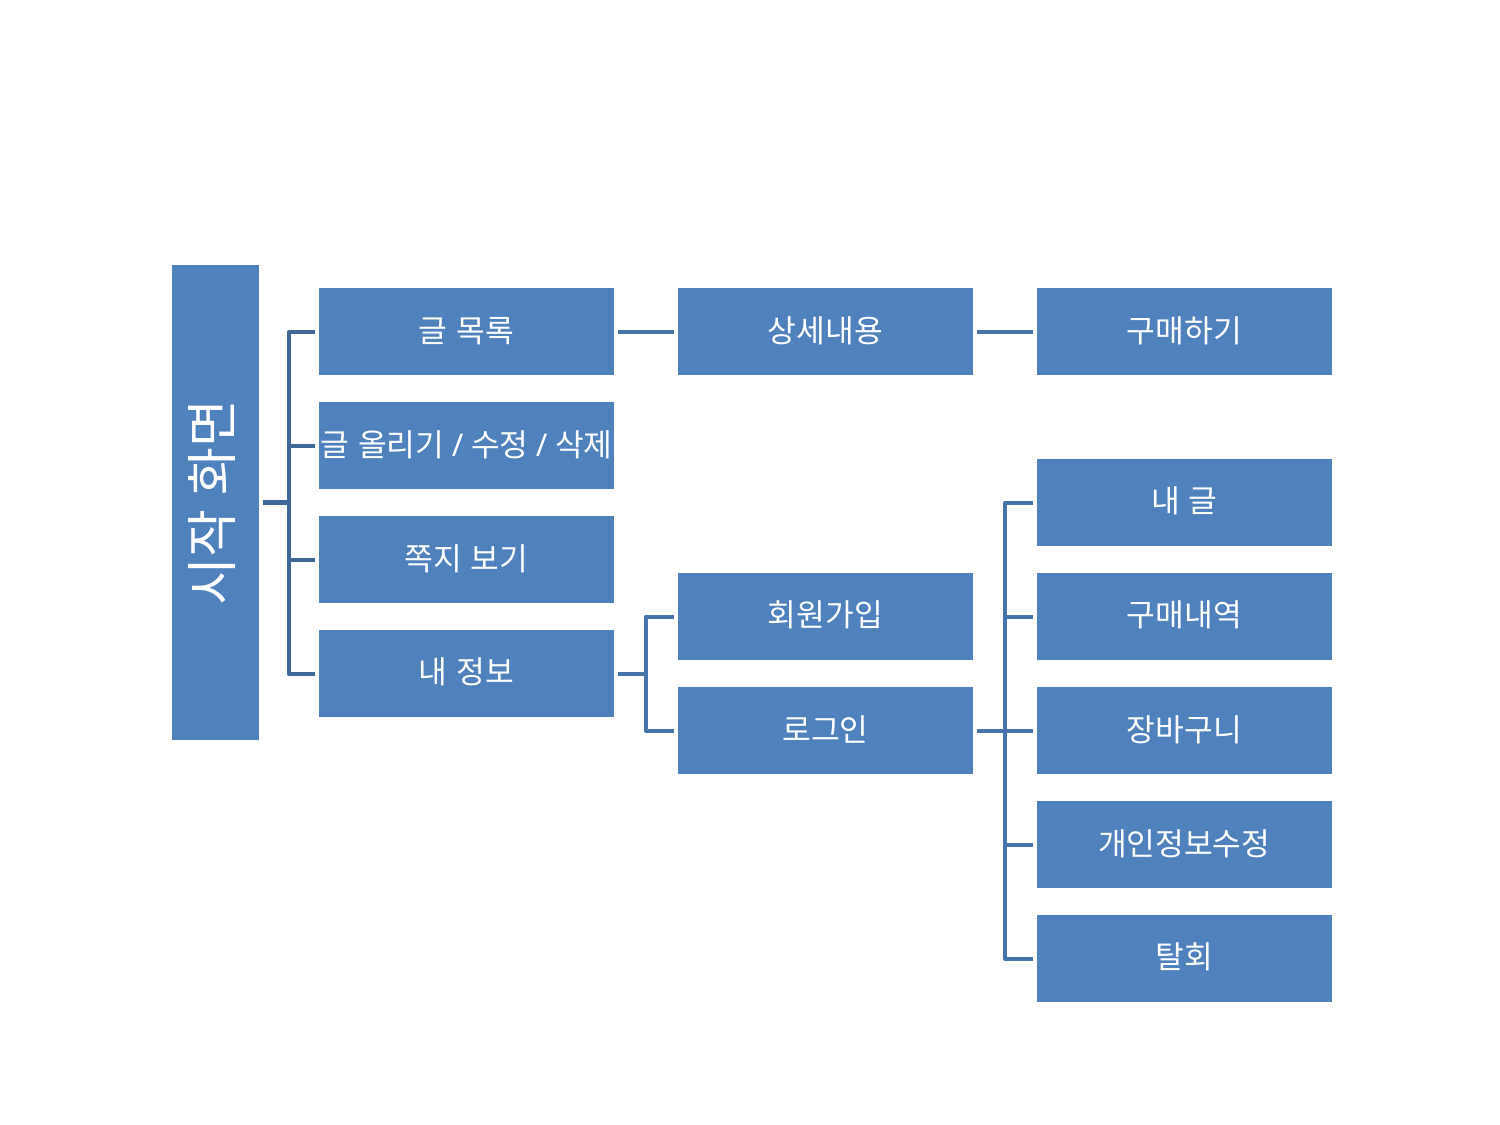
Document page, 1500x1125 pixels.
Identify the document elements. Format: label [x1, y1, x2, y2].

list [74, 262, 1426, 1006]
